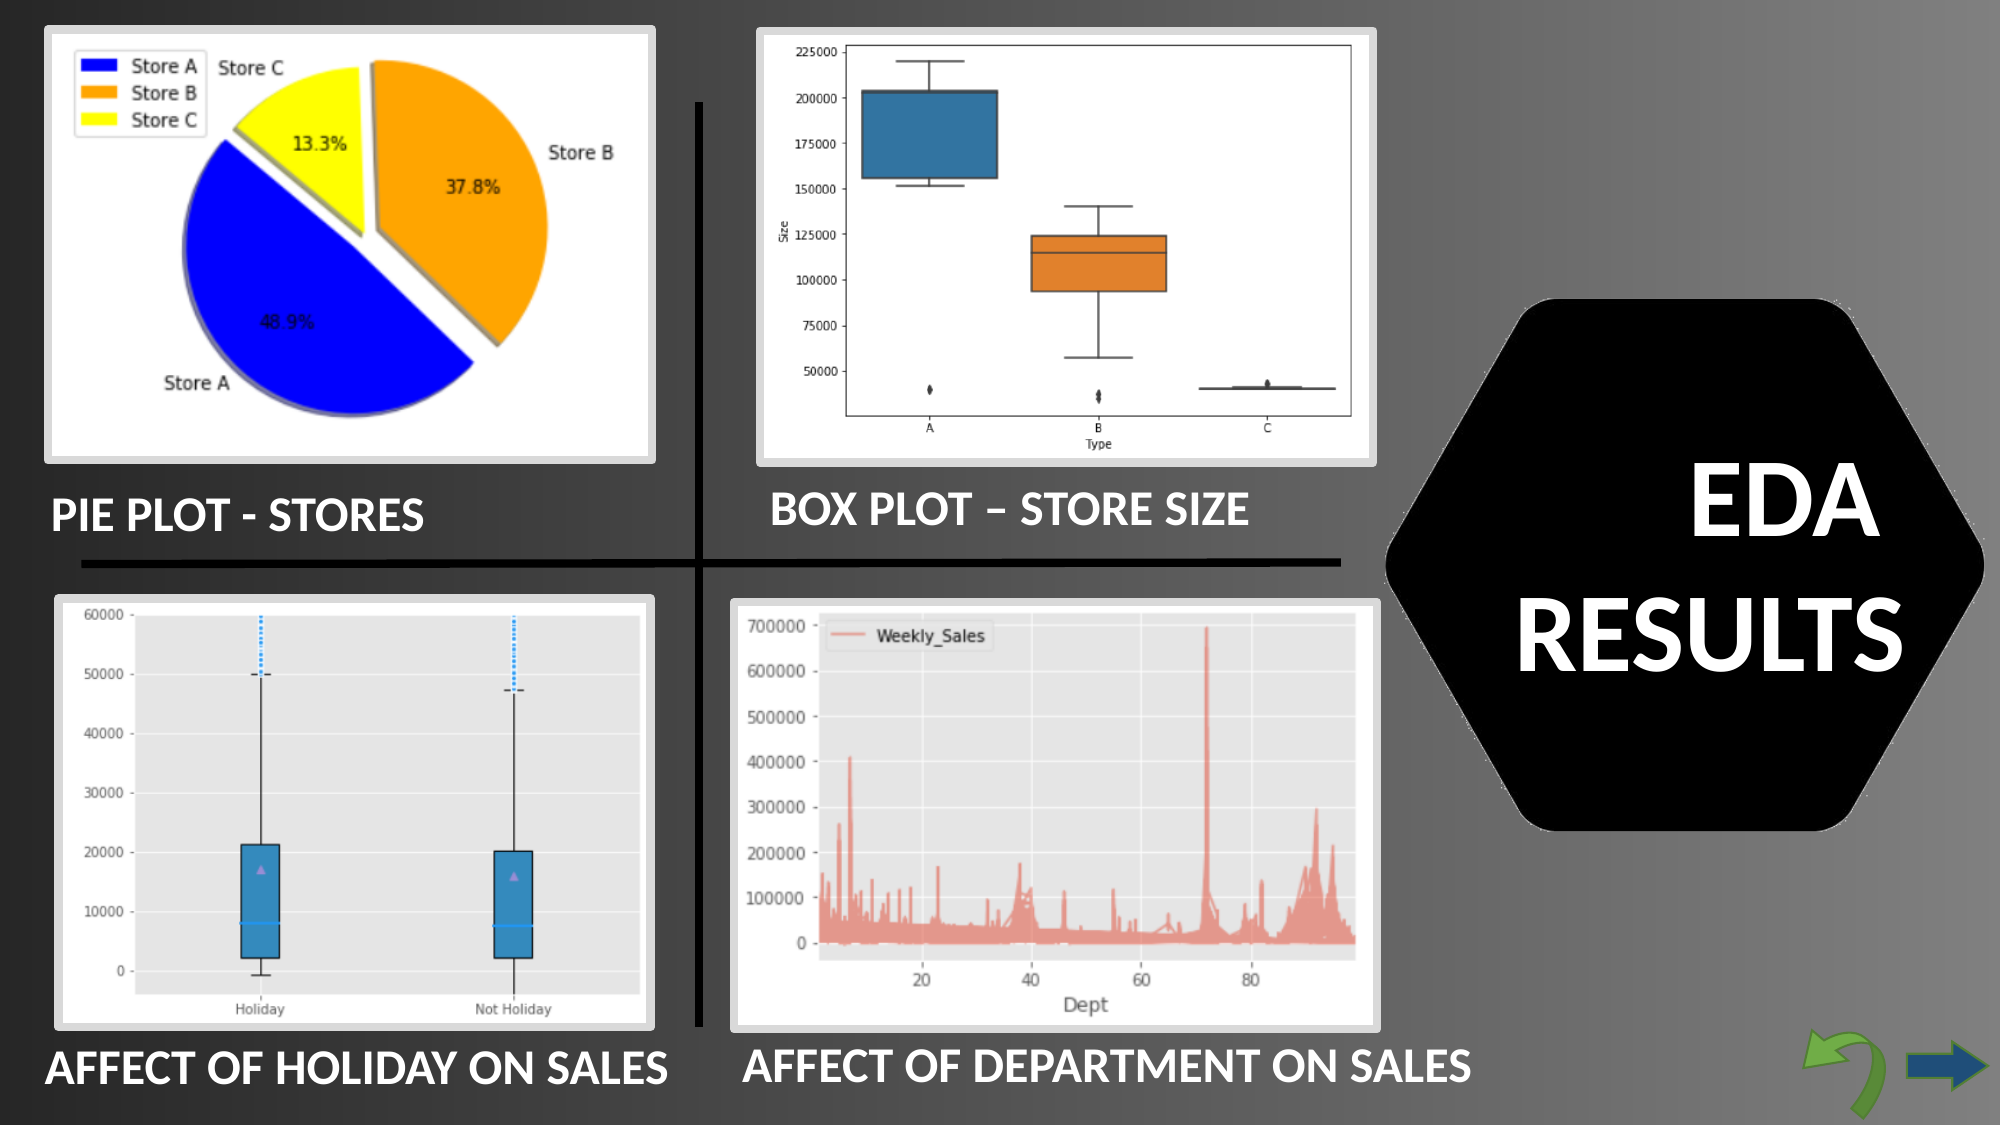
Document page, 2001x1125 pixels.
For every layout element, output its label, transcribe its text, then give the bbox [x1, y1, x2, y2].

picture [764, 34, 1370, 459]
picture [51, 33, 648, 457]
text_box AFFECT OF HOLIDAY ON SALES [29, 1027, 711, 1102]
picture [62, 602, 647, 1024]
text_box PIE PLOT - STORES [35, 474, 473, 550]
picture [738, 606, 1373, 1025]
text_box AFFECT OF DEPARTMENT ON SALES [727, 1024, 1497, 1100]
text_box [1802, 1028, 1886, 1120]
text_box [1383, 270, 1989, 851]
text_box [1905, 1039, 1991, 1093]
text_box BOX PLOT – STORE SIZE [754, 468, 1295, 544]
